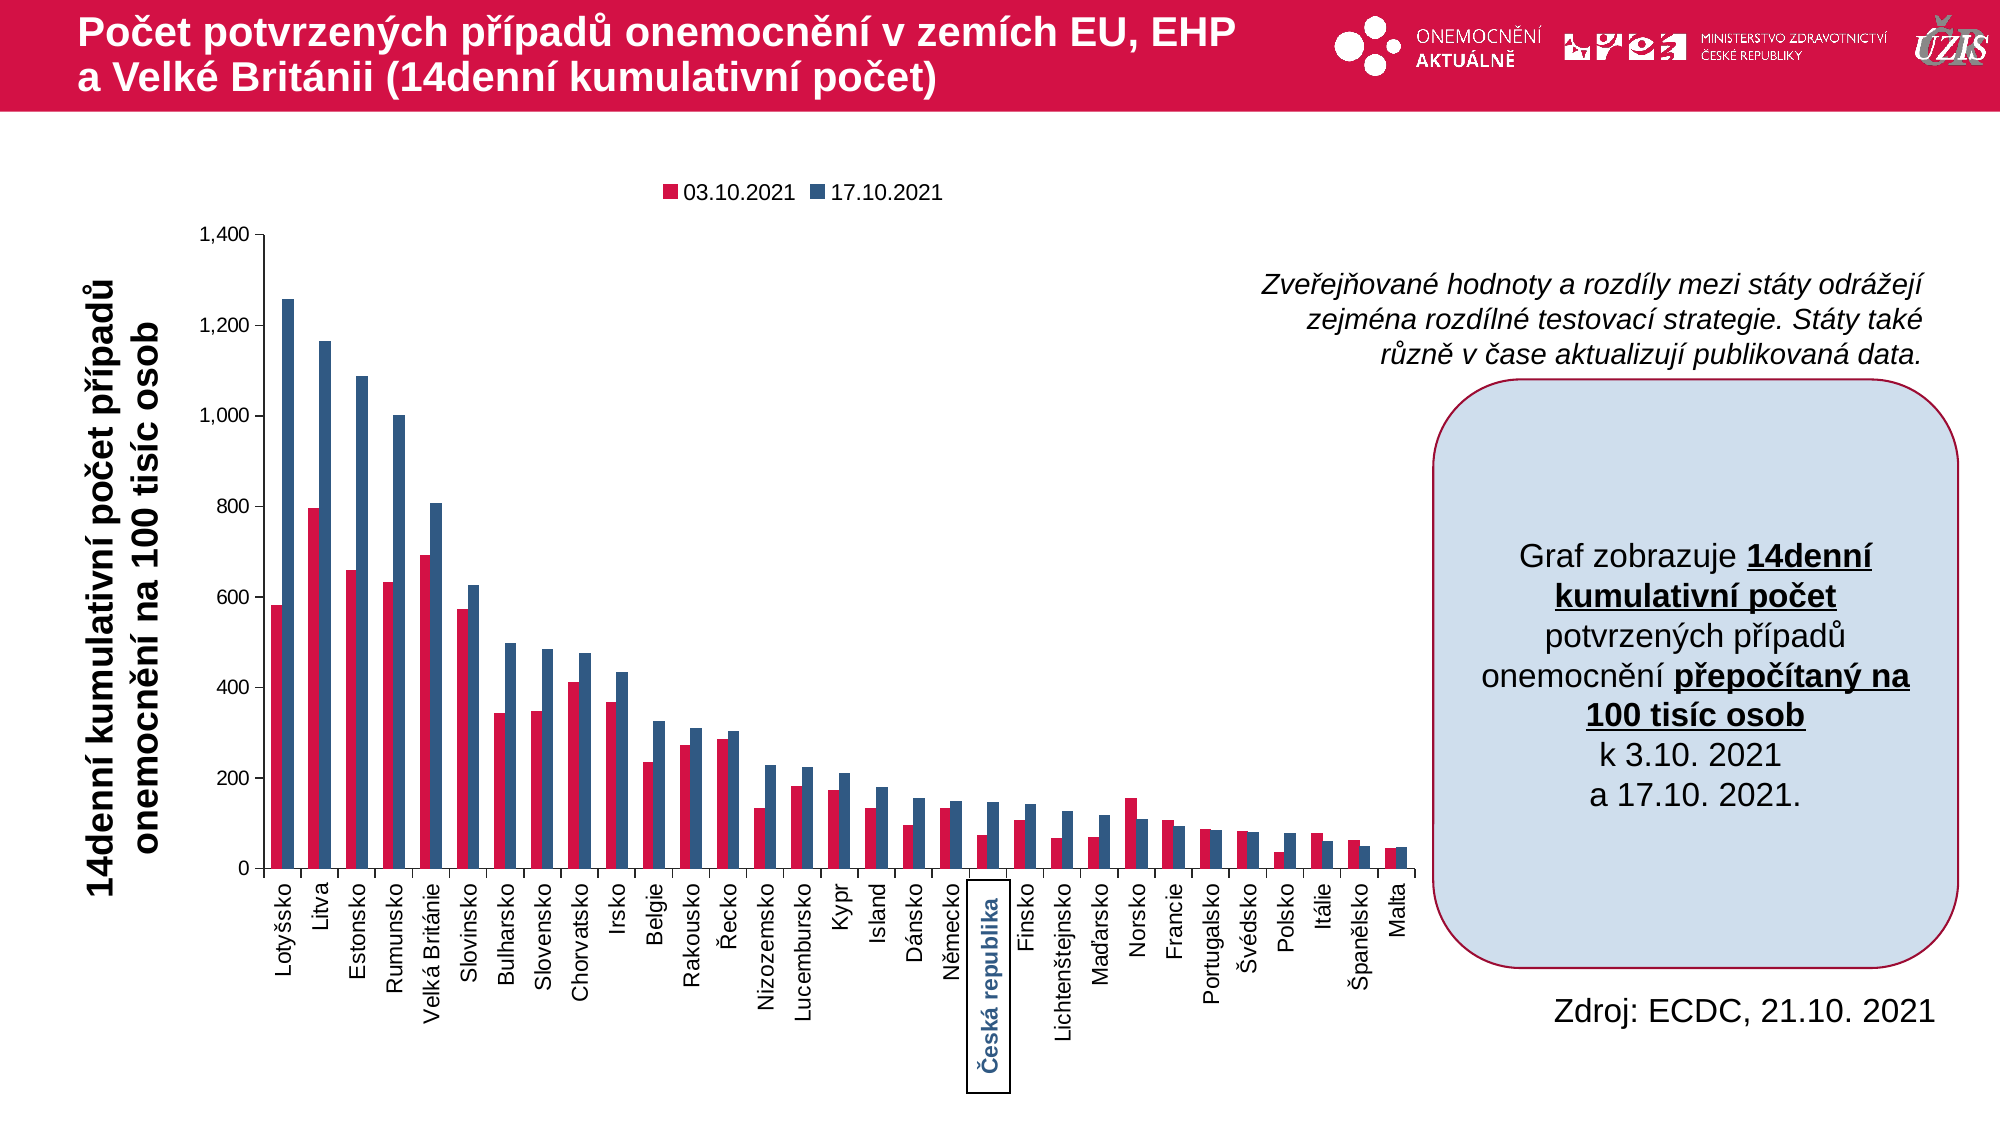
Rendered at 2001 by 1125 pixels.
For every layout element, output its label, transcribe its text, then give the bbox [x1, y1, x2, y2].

text_box Česká republika [966, 1055, 1011, 1094]
text_box Zdroj: ECDC, 21.10. 2021 [1539, 982, 2000, 1037]
picture [1334, 16, 1542, 76]
title Počet potvrzených případů onemocnění v zemích EU, EHP a Velké Británii (14denní kumulativní počet) [62, 0, 1265, 111]
chart [173, 161, 1434, 1055]
text_box Zveřejňované hodnoty a rozdíly mezi státy odrážejí zejména rozdílné testovací strategie. Státy také různě v čase aktualizují publikovaná data. [1434, 258, 1939, 378]
text_box 14denní kumulativní počet případů onemocnění na 100 tisíc osob [67, 249, 173, 928]
picture [1915, 15, 1989, 66]
picture [1563, 31, 1888, 60]
text_box Graf zobrazuje 14denní kumulativní počet potvrzených případů onemocnění přepočítaný na 100 tisíc osob k 3.10. 2021 a 17.10. 2021. [1434, 378, 1960, 970]
